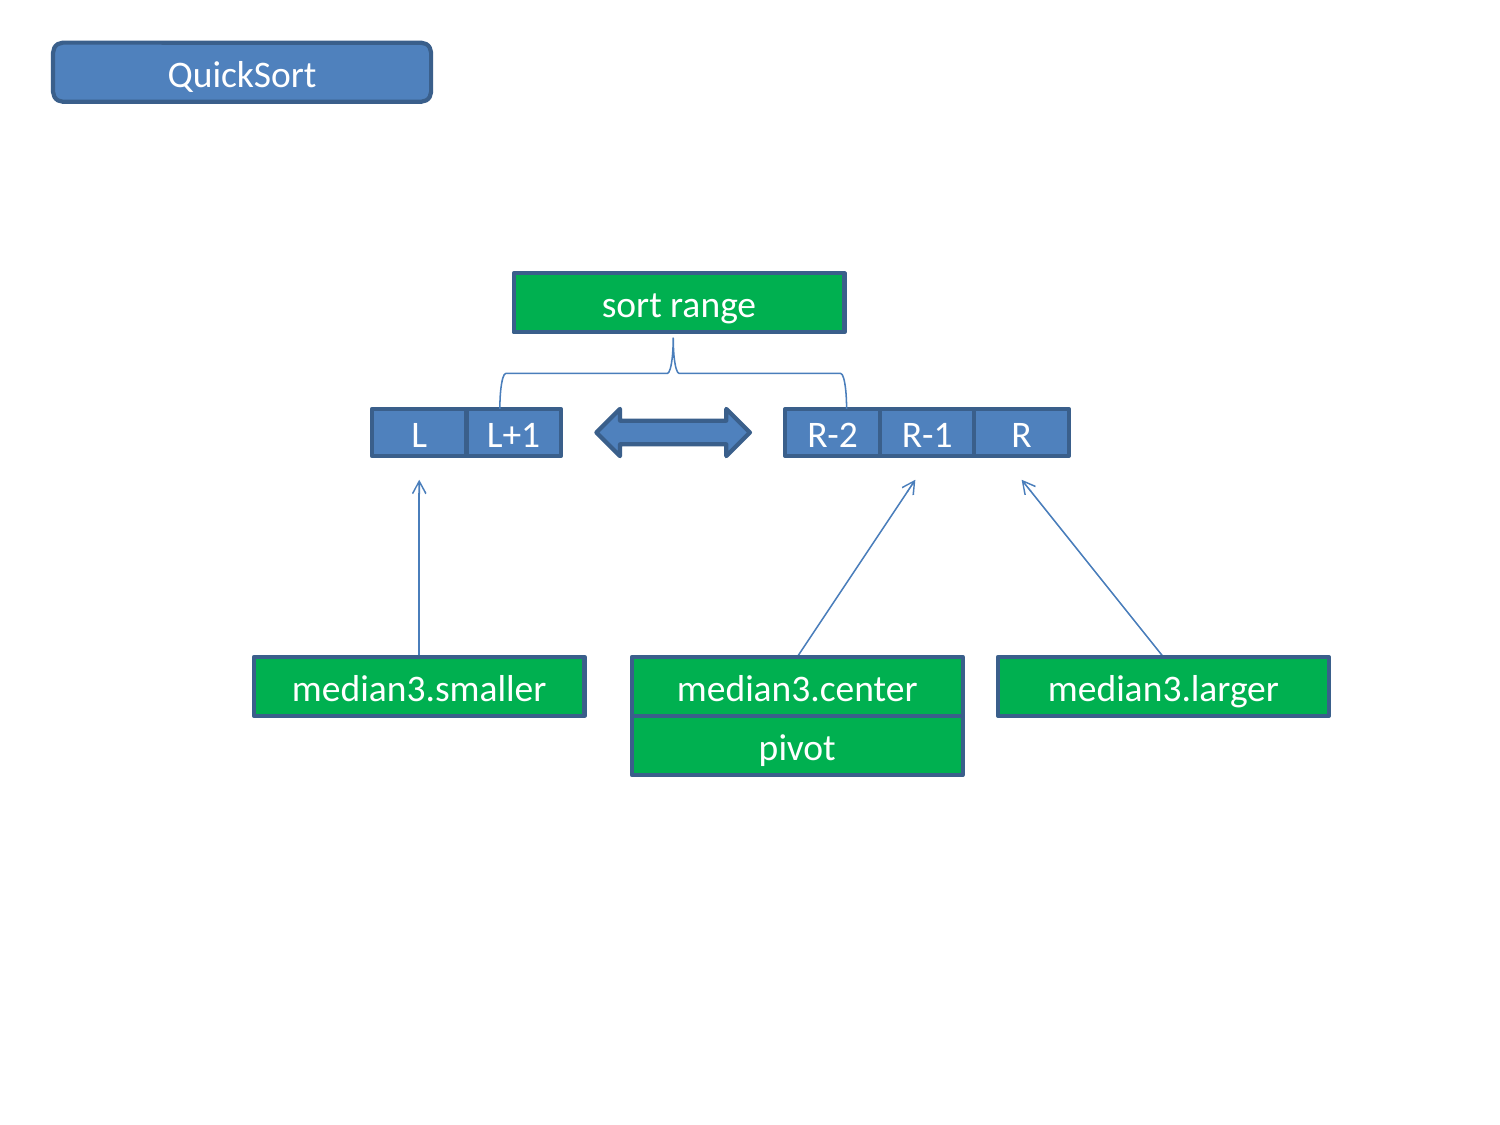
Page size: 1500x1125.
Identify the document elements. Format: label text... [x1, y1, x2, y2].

text_box L [370, 407, 464, 458]
text_box pivot [630, 714, 965, 777]
text_box R [972, 407, 1071, 458]
text_box R-2 [783, 407, 878, 458]
text_box median3.center [630, 655, 965, 714]
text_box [796, 479, 916, 658]
text_box [499, 337, 848, 409]
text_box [1021, 479, 1164, 658]
text_box L+1 [464, 407, 563, 458]
text_box QuickSort [50, 40, 434, 104]
text_box median3.smaller [252, 655, 587, 718]
text_box sort range [512, 271, 847, 334]
text_box [594, 409, 753, 459]
text_box median3.larger [996, 655, 1331, 718]
text_box R-1 [878, 407, 972, 458]
